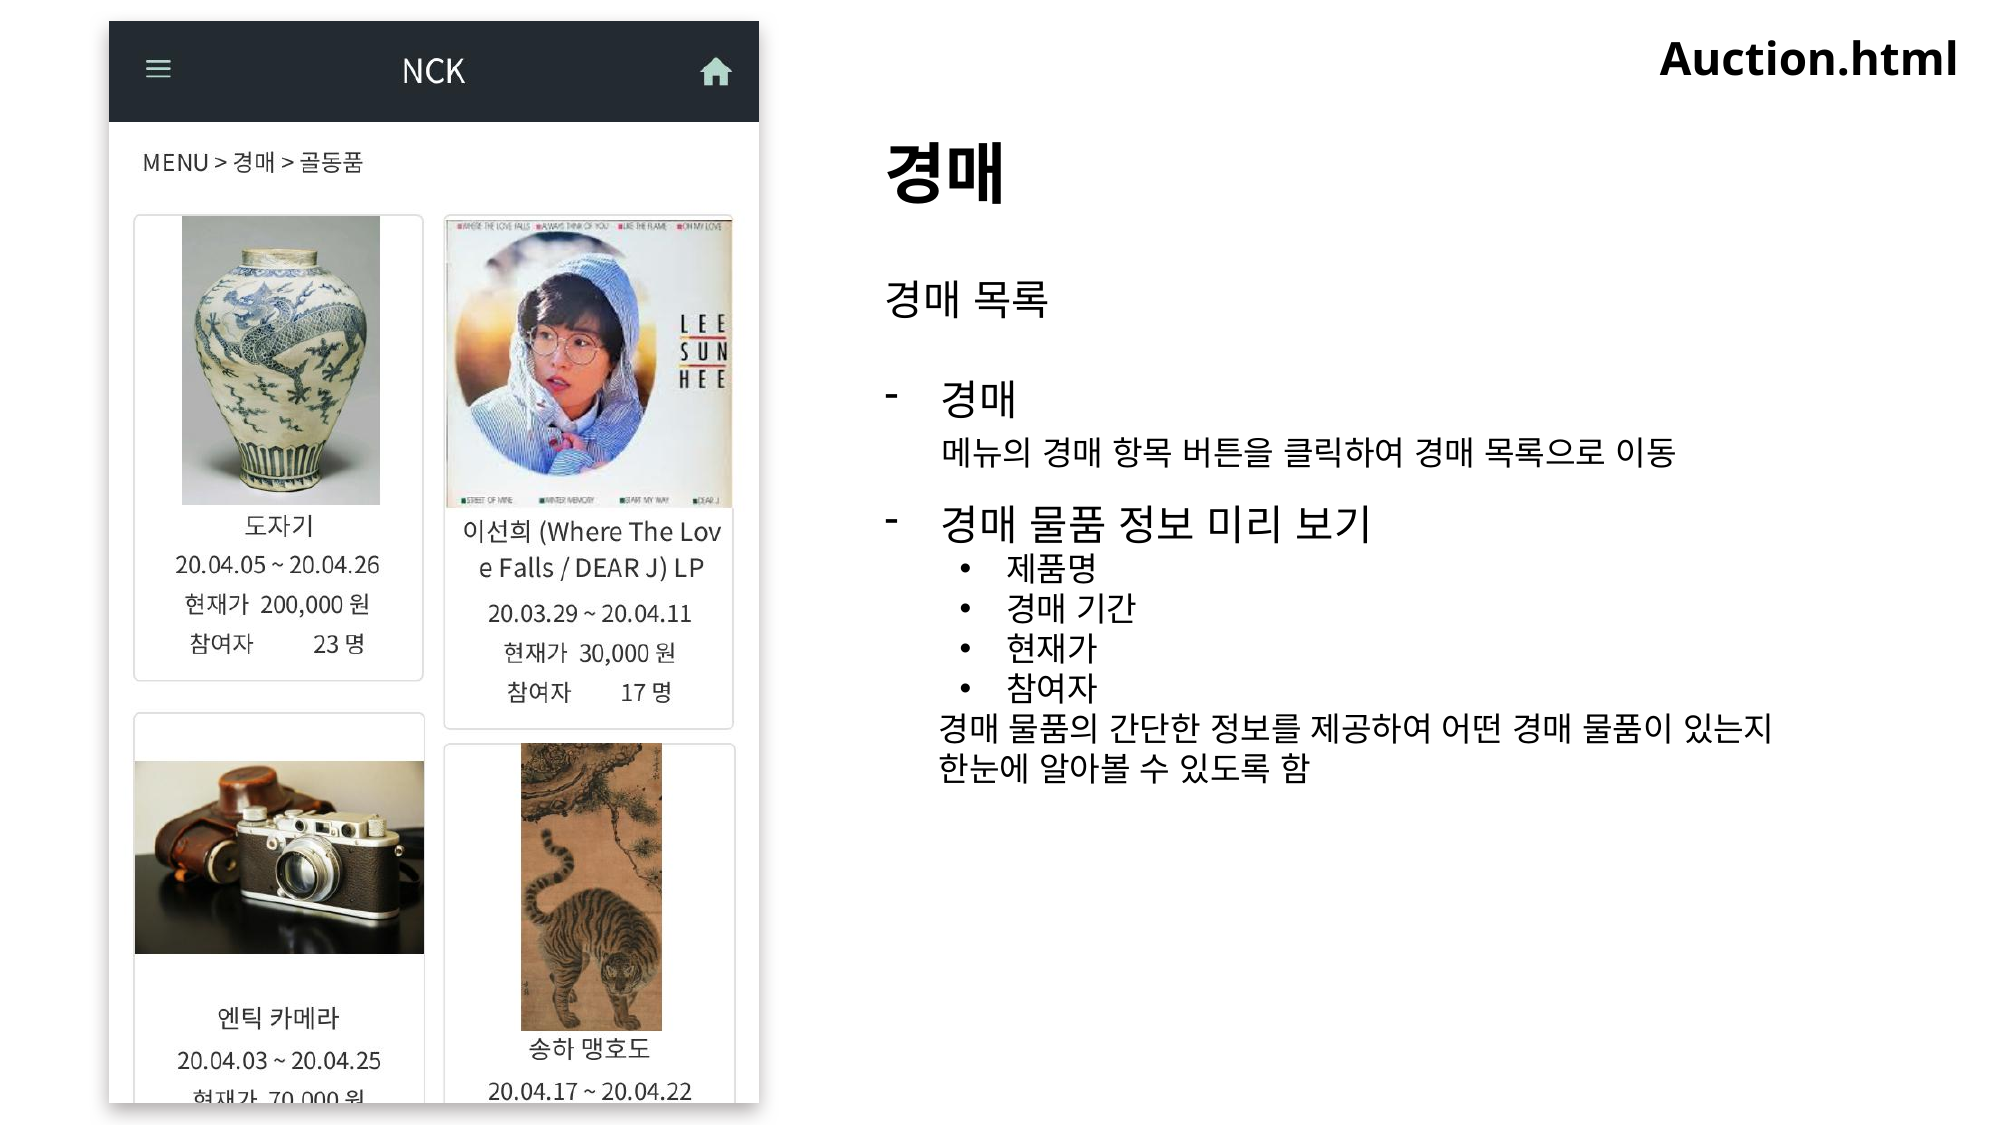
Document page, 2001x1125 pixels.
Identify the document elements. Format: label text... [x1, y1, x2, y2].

text_box Auction.html [1645, 21, 1974, 92]
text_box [869, 124, 1938, 850]
picture [109, 21, 759, 1104]
